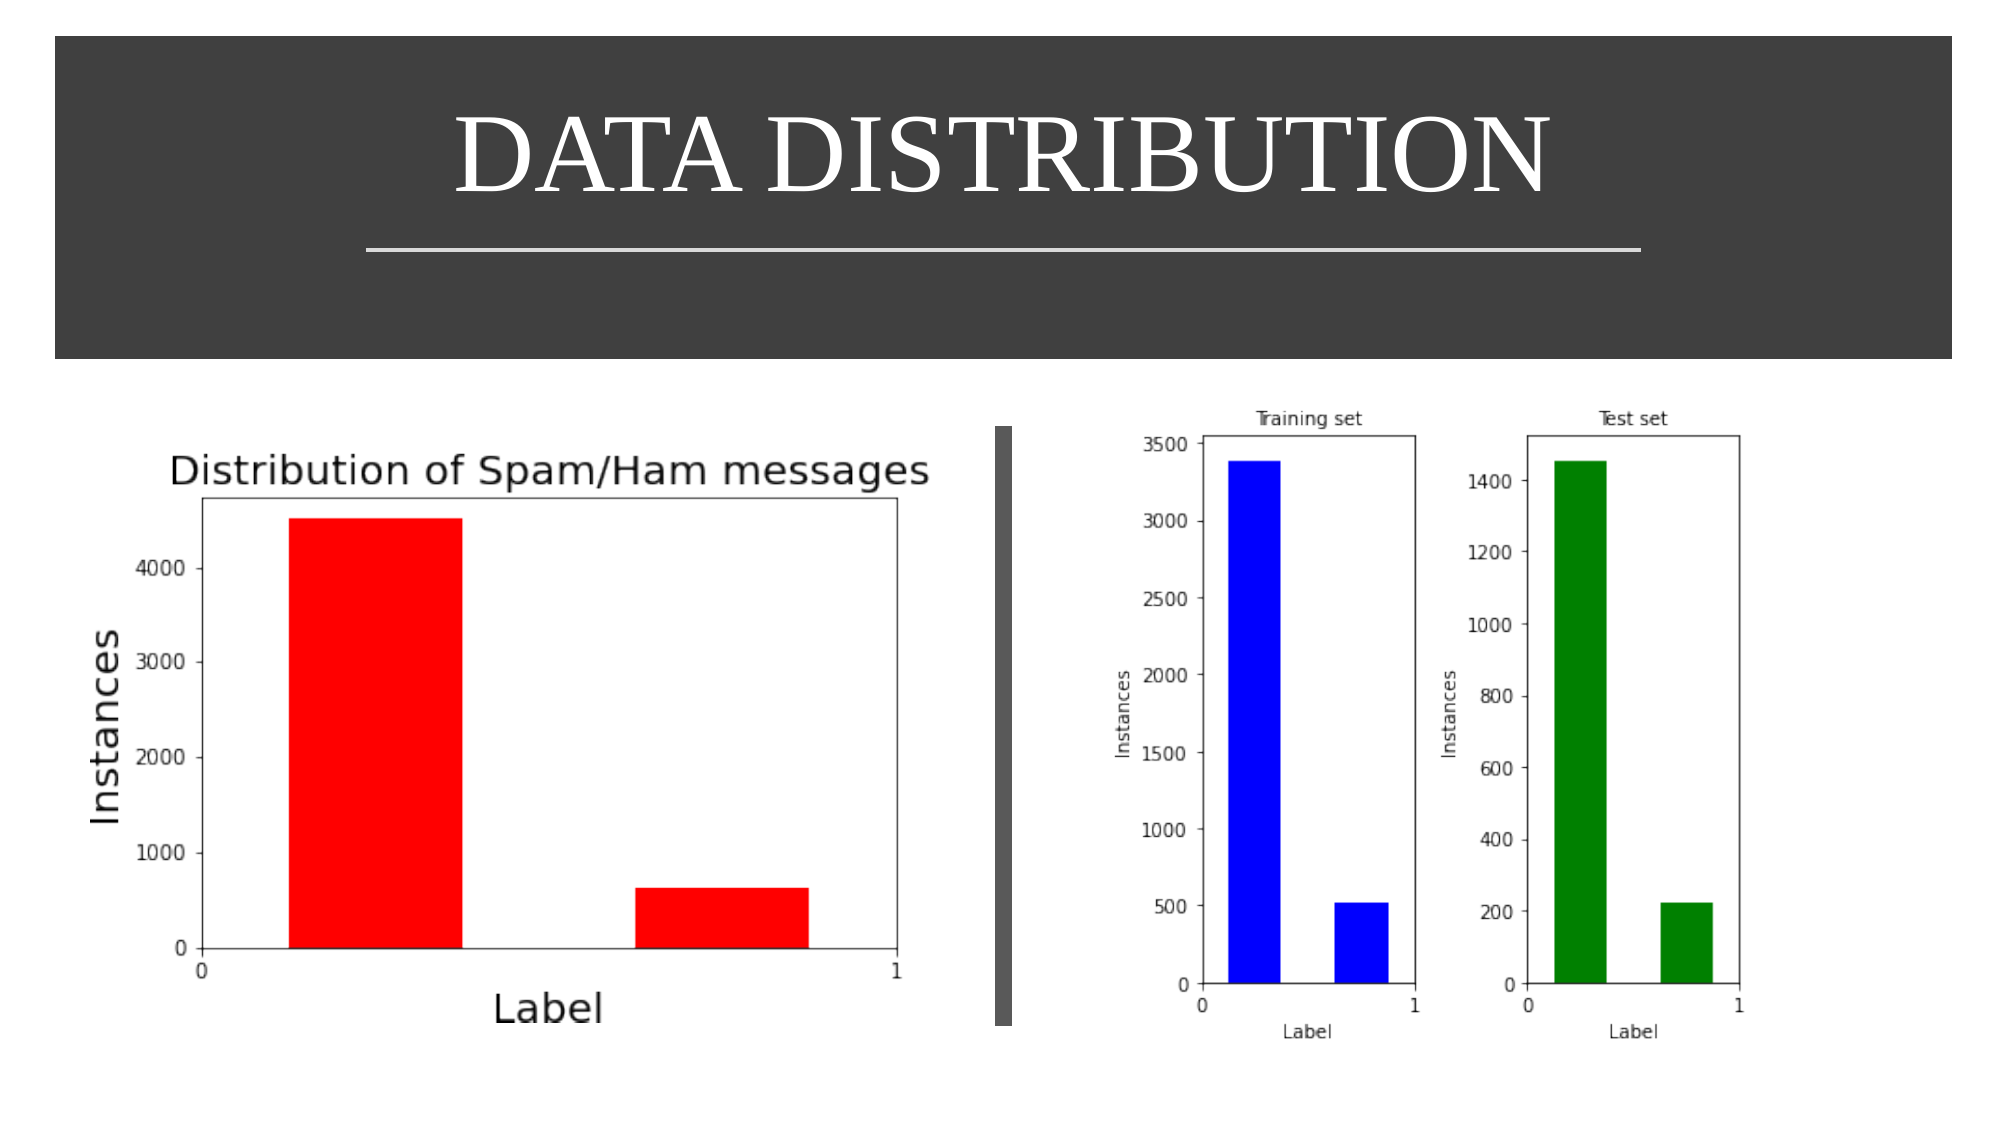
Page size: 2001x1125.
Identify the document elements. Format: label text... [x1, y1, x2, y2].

title DATA DISTRIBUTION [89, 71, 1917, 224]
text_box [64, 45, 1942, 350]
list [90, 425, 986, 1023]
picture [1102, 398, 1758, 1054]
